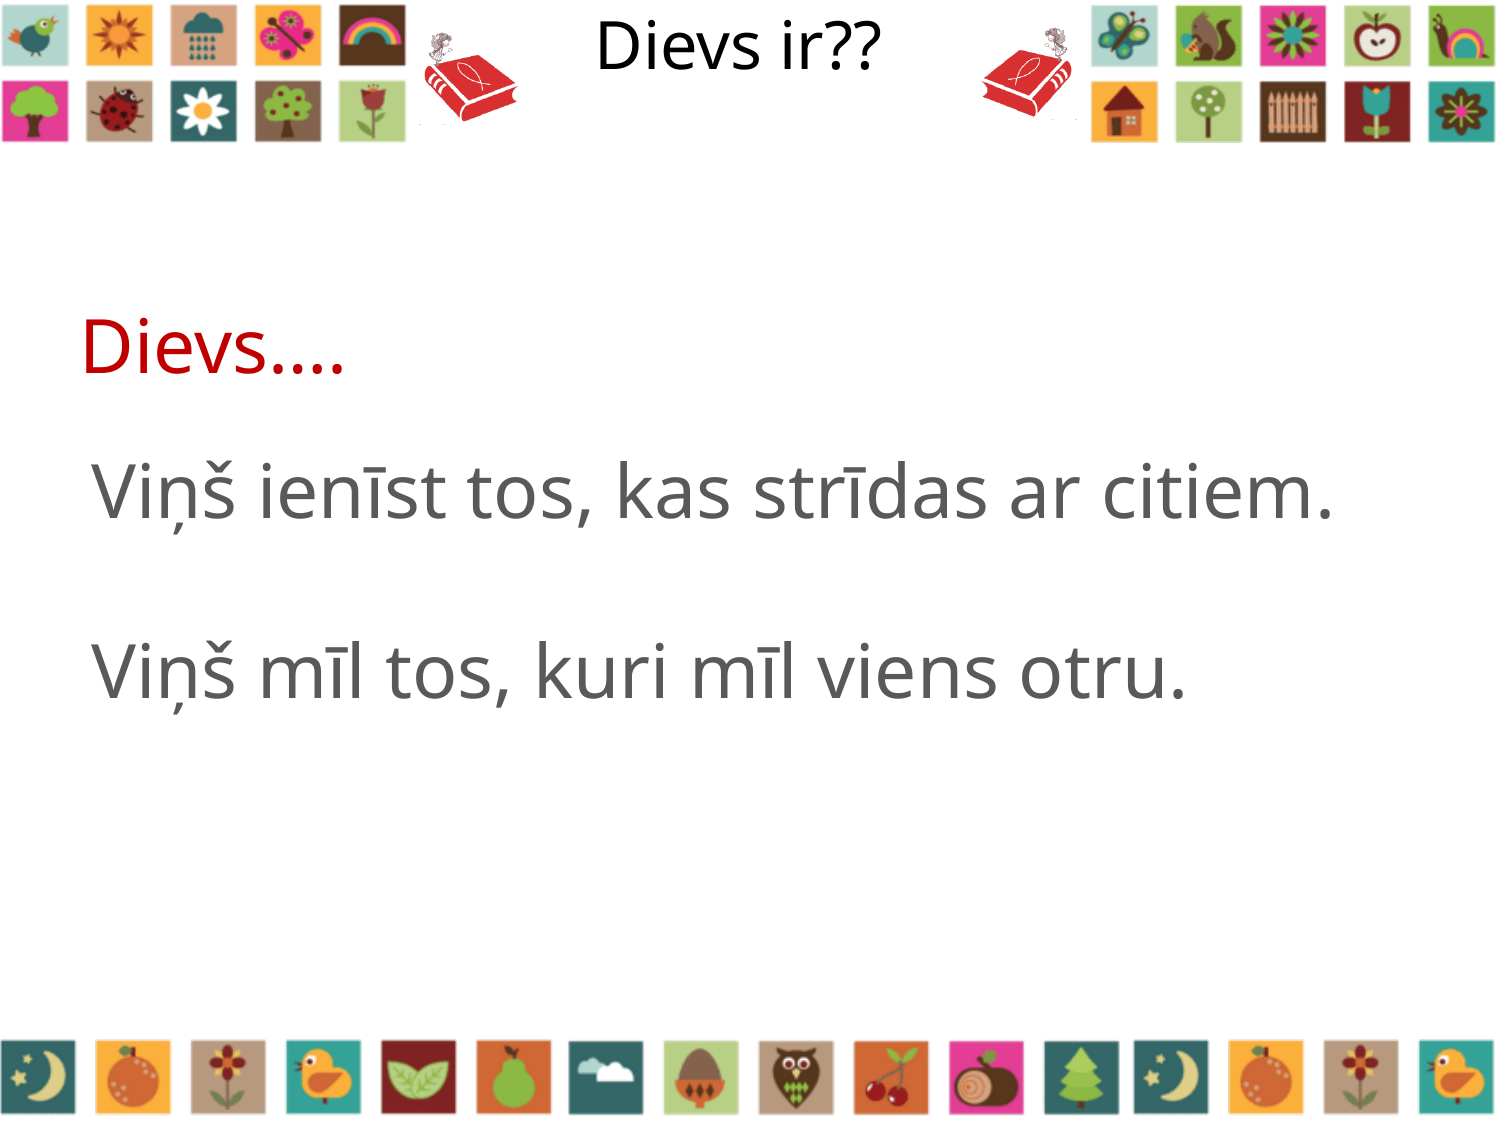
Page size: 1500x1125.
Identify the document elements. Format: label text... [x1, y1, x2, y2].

text_box Viņš ienīst tos, kas strīdas ar citiem. Viņš mīl tos, kuri mīl viens otru. [76, 436, 1424, 722]
text_box Dievs ir?? [414, 0, 1080, 91]
picture [0, 3, 550, 150]
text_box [0, 1028, 1500, 1118]
picture [950, 3, 1500, 150]
text_box Dievs…. [64, 290, 1412, 396]
